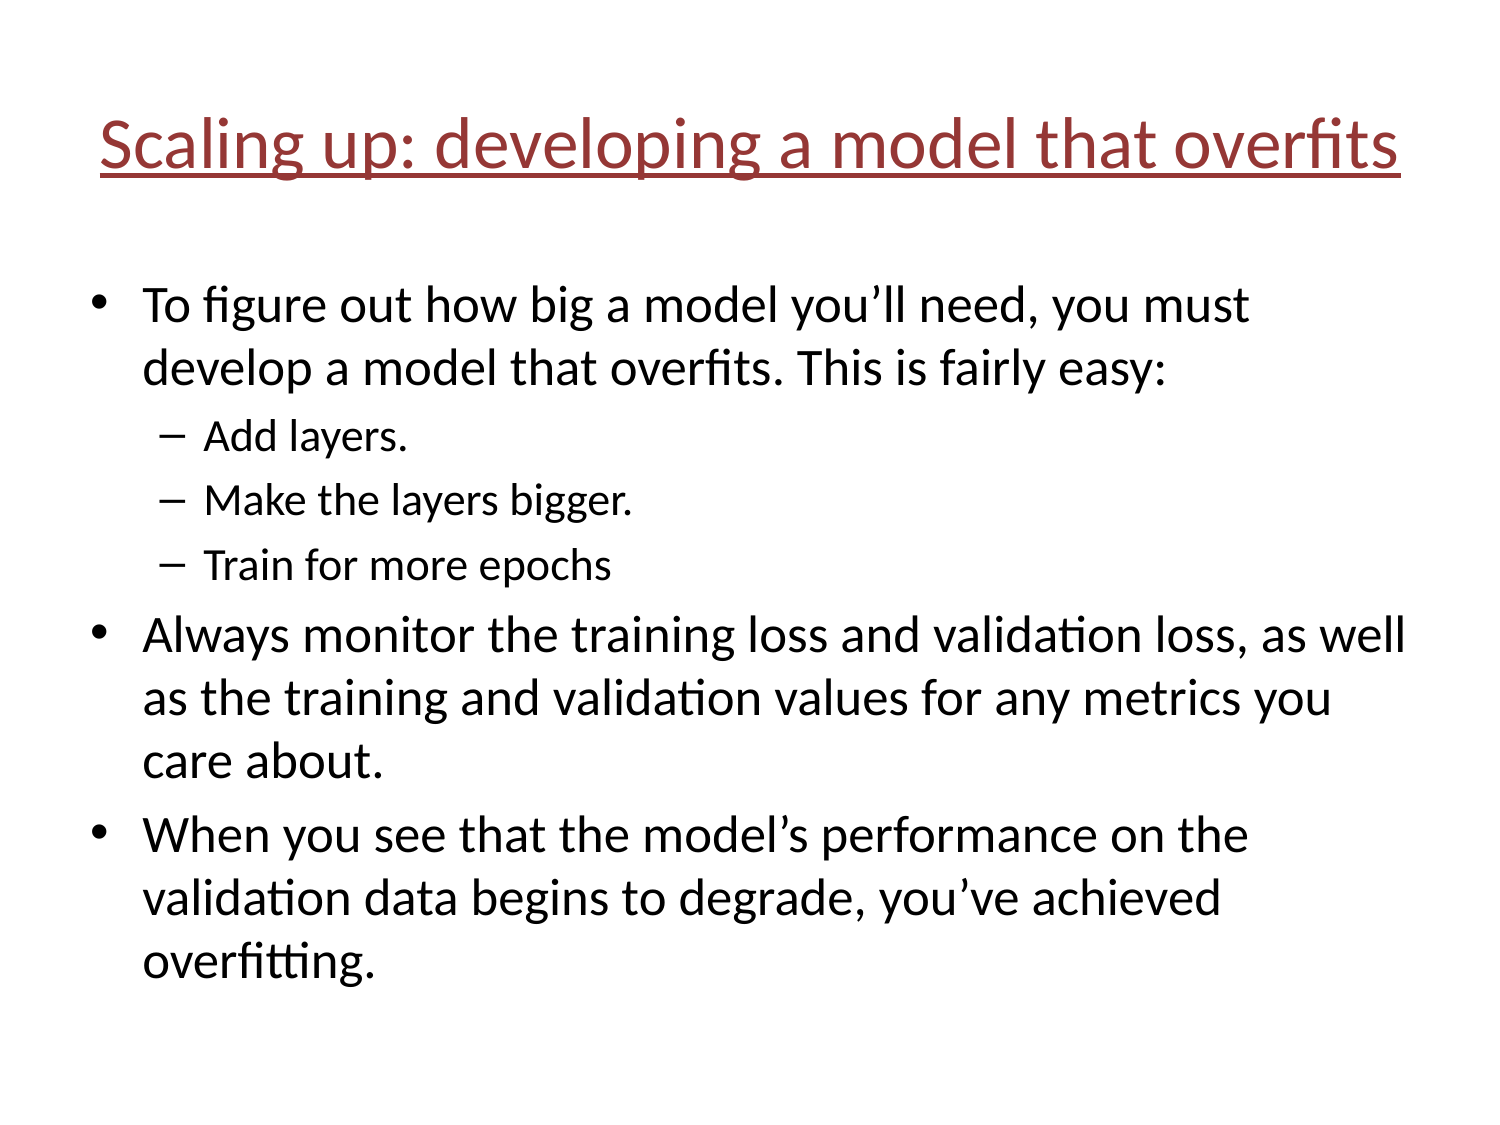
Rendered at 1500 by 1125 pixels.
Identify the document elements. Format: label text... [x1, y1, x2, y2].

list To figure out how big a model you’ll need, you must develop a model that overfits. This is fairly easy: Add layers. Make the layers bigger. Train for more epochs Always monitor the training loss and validation loss, as well as the training and validation values for any metrics you care about. When you see that the model’s performance on the validation data begins to degrade, you’ve achieved overfitting. [75, 262, 1425, 1005]
title Scaling up: developing a model that overfits [75, 45, 1425, 233]
